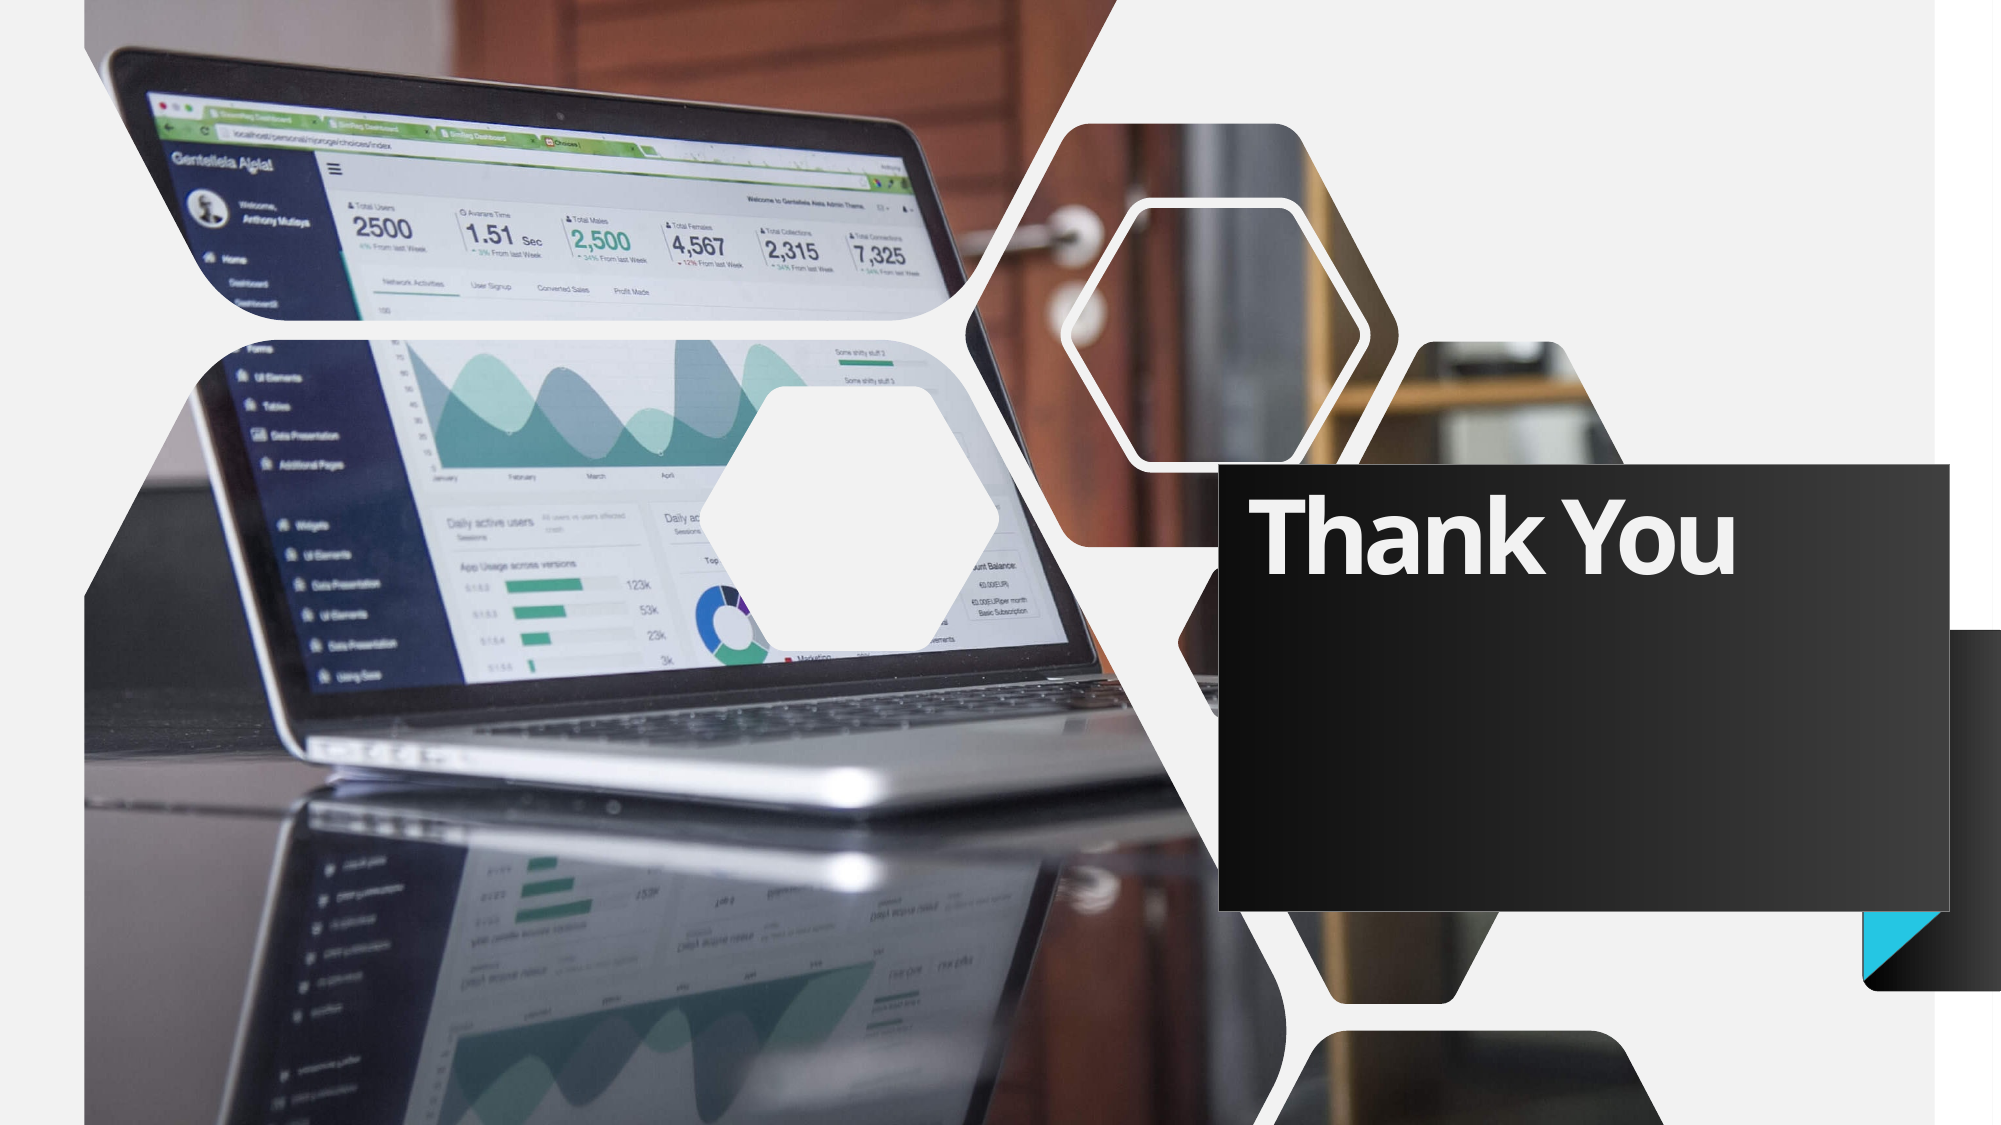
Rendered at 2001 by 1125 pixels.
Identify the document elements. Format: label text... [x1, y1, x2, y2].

text_box [1864, 630, 2000, 992]
text_box [1862, 912, 1943, 984]
picture [84, 0, 1664, 1125]
title Thank You [1664, 464, 1950, 912]
